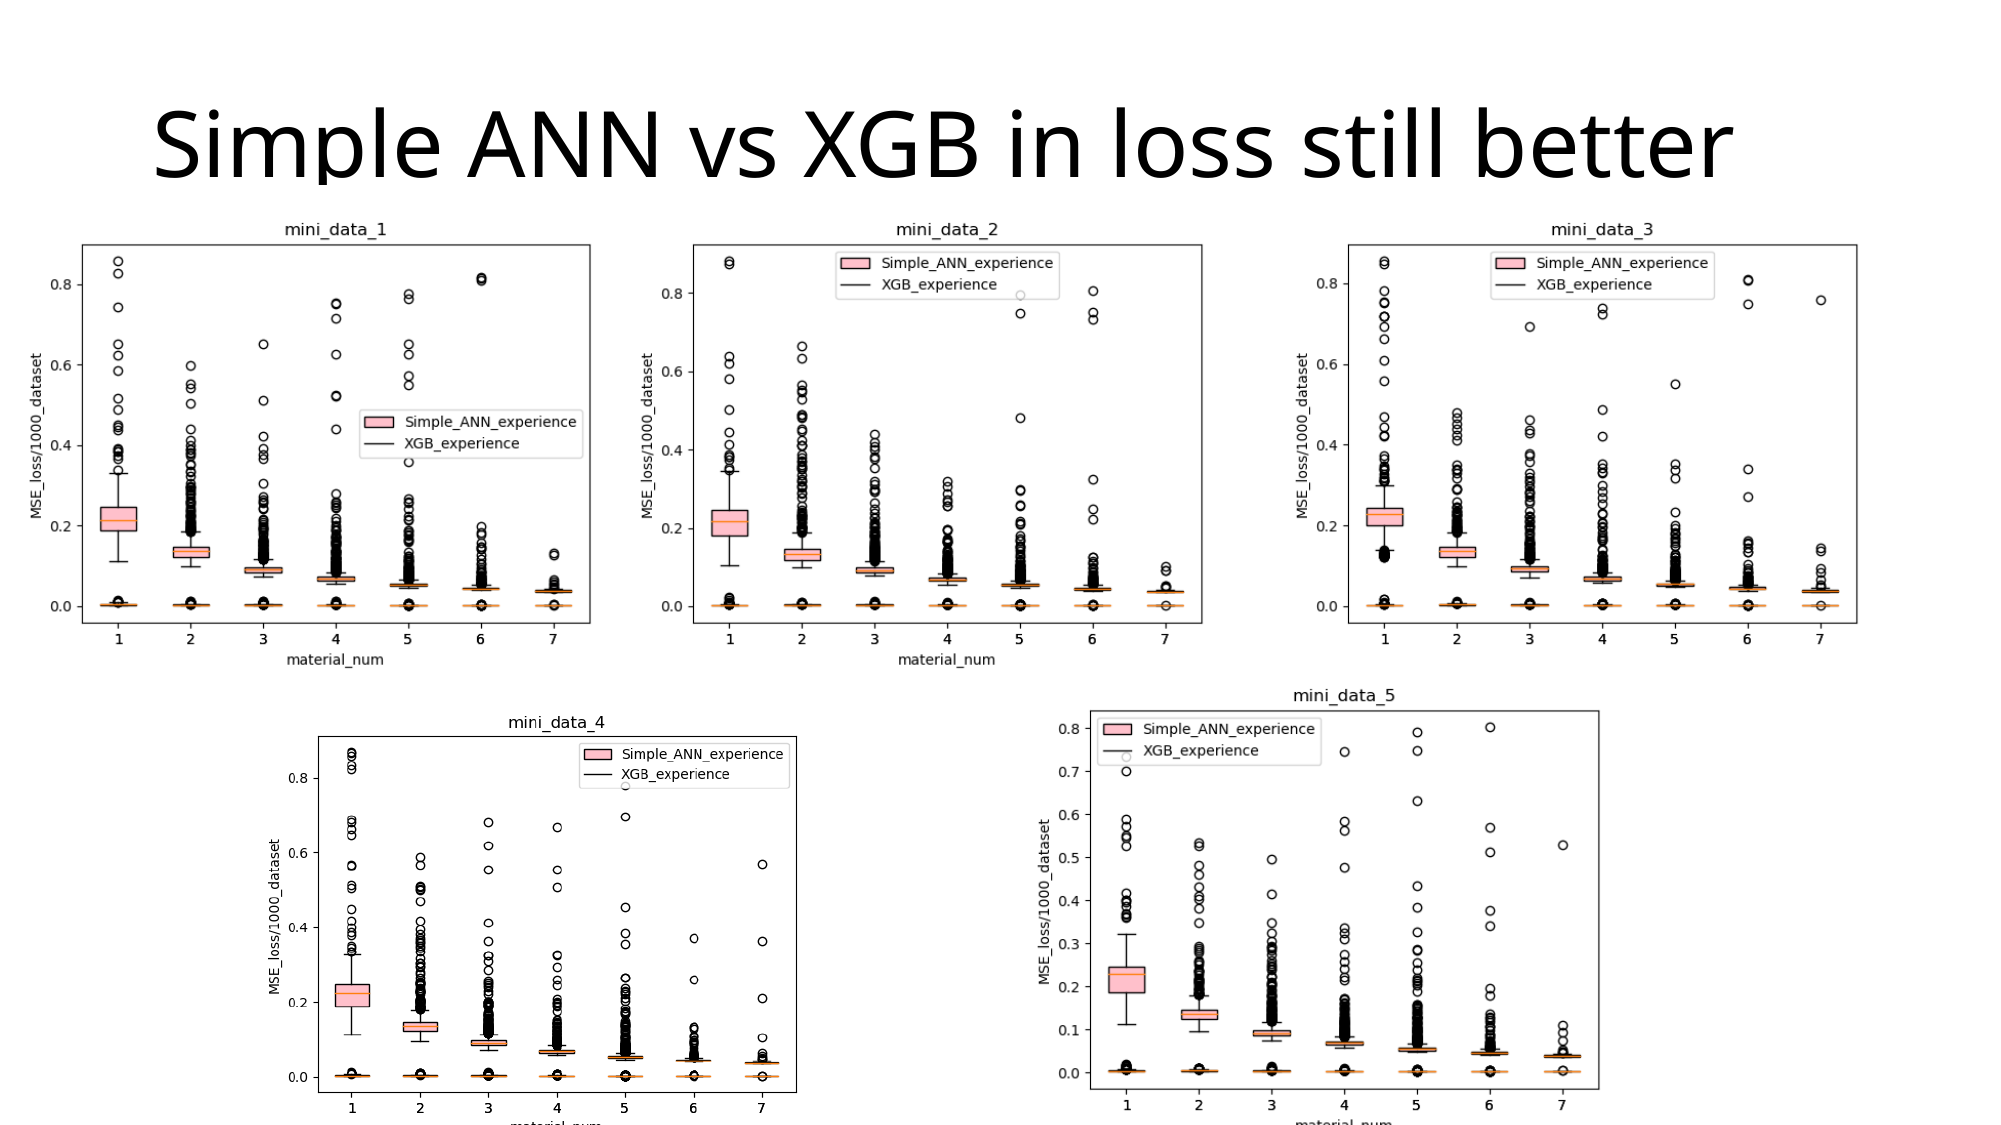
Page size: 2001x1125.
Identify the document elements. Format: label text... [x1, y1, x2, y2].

picture [239, 680, 857, 1125]
picture [0, 185, 1922, 1125]
title Simple ANN vs XGB in loss still better [137, 28, 1863, 185]
